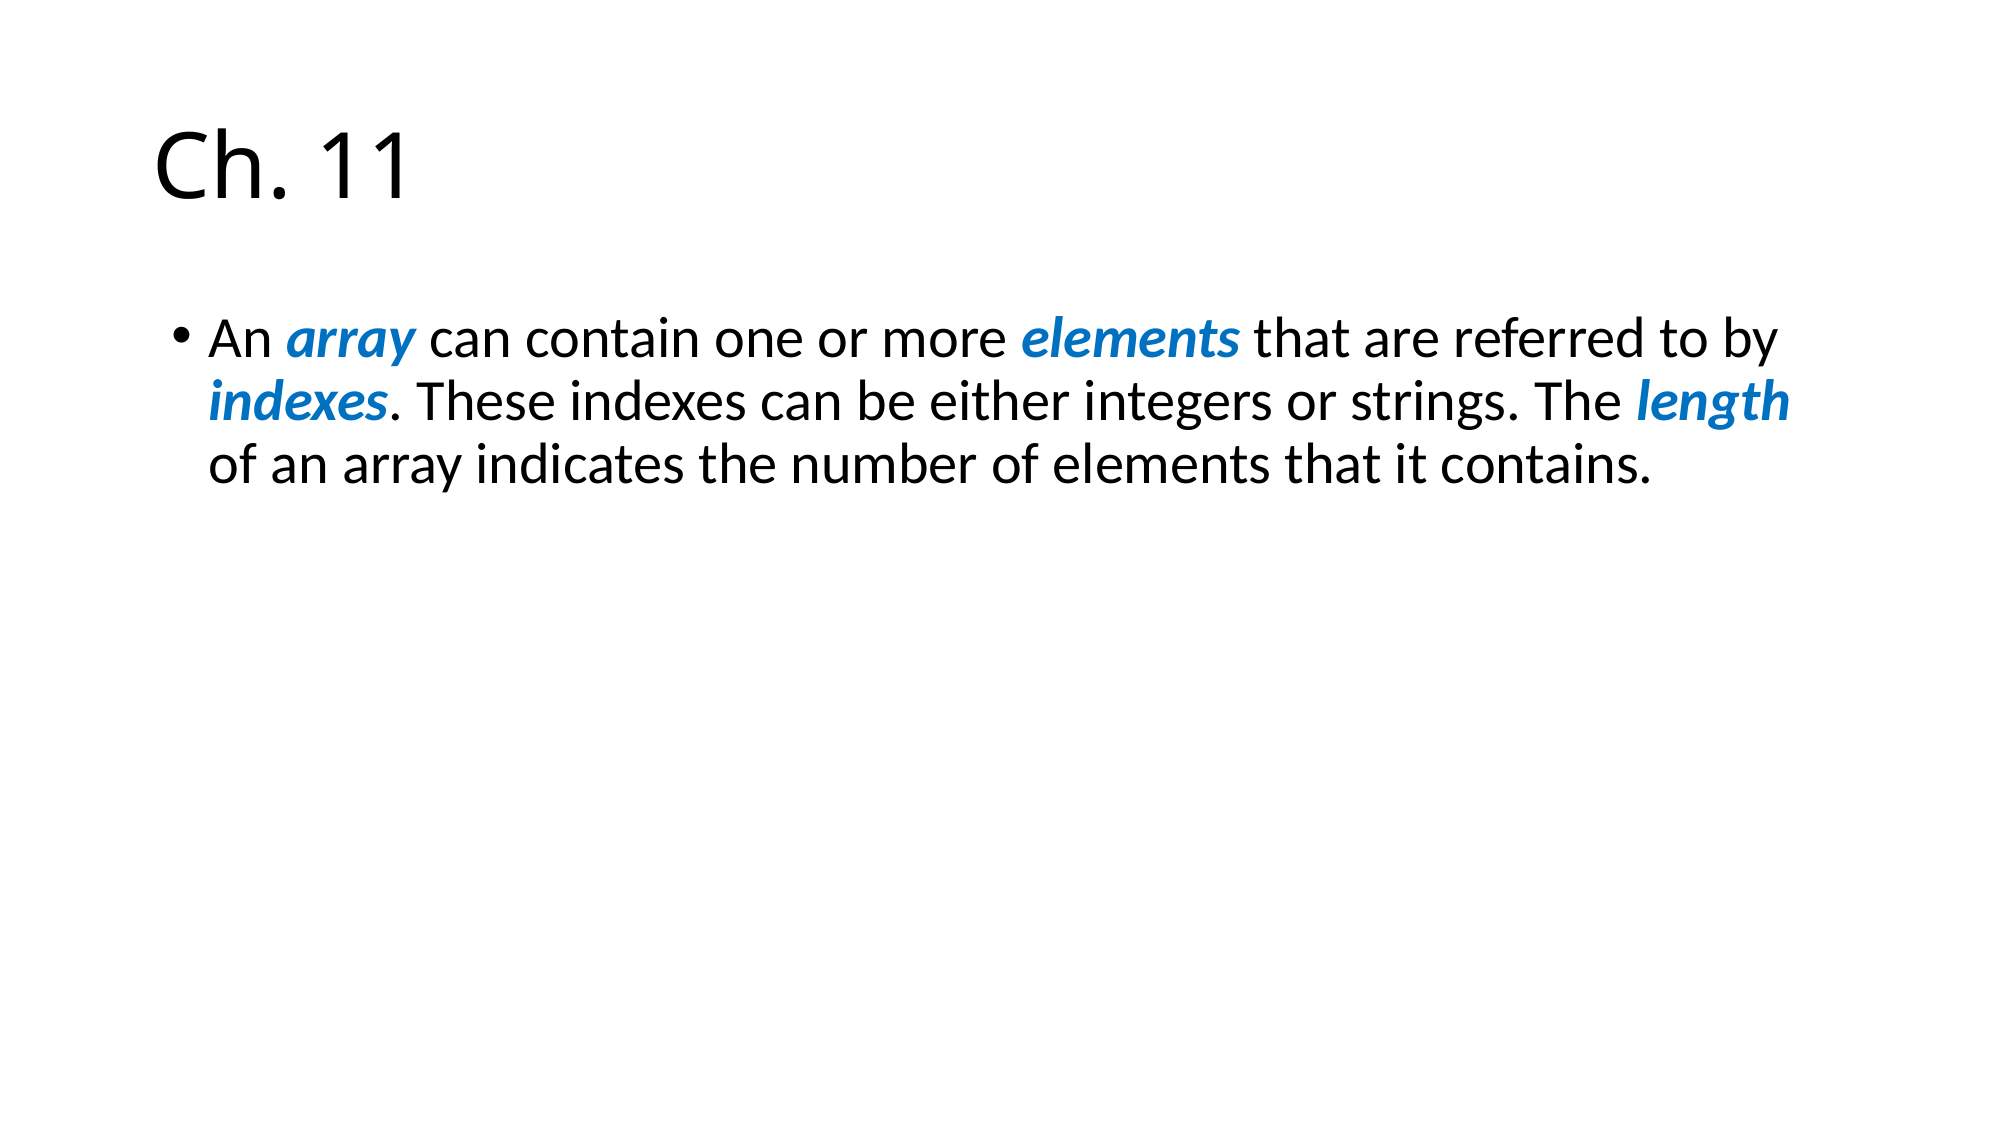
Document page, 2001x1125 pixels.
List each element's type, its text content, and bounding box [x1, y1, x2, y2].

list An array can contain one or more elements that are referred to by indexes. These indexes can be either integers or strings. The length of an array indicates the number of elements that it contains. [137, 299, 1863, 1014]
title Ch. 11 [137, 59, 1863, 278]
